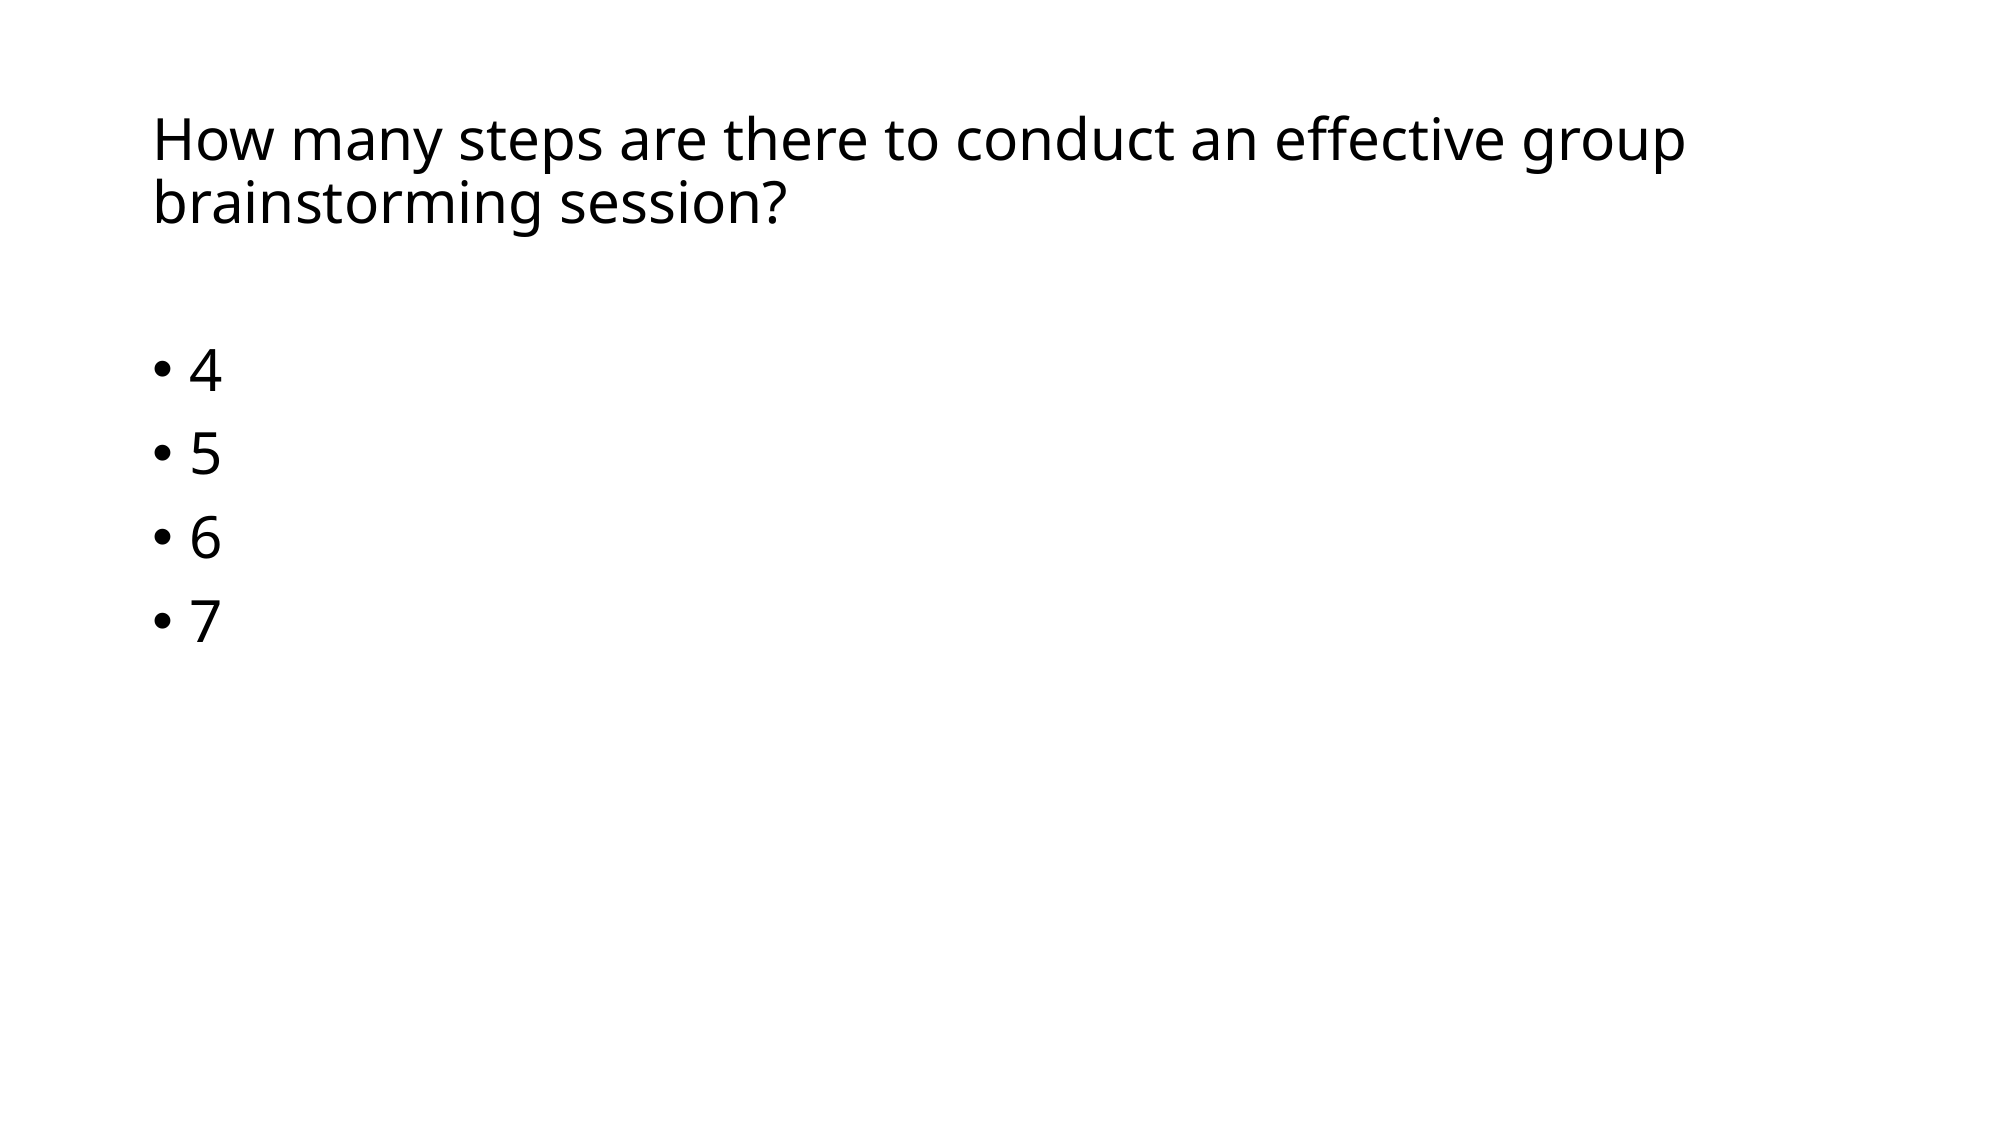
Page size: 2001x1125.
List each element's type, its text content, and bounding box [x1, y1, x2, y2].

list How many steps are there to conduct an effective group brainstorming session? 4 5 6 7 [137, 102, 1863, 1014]
